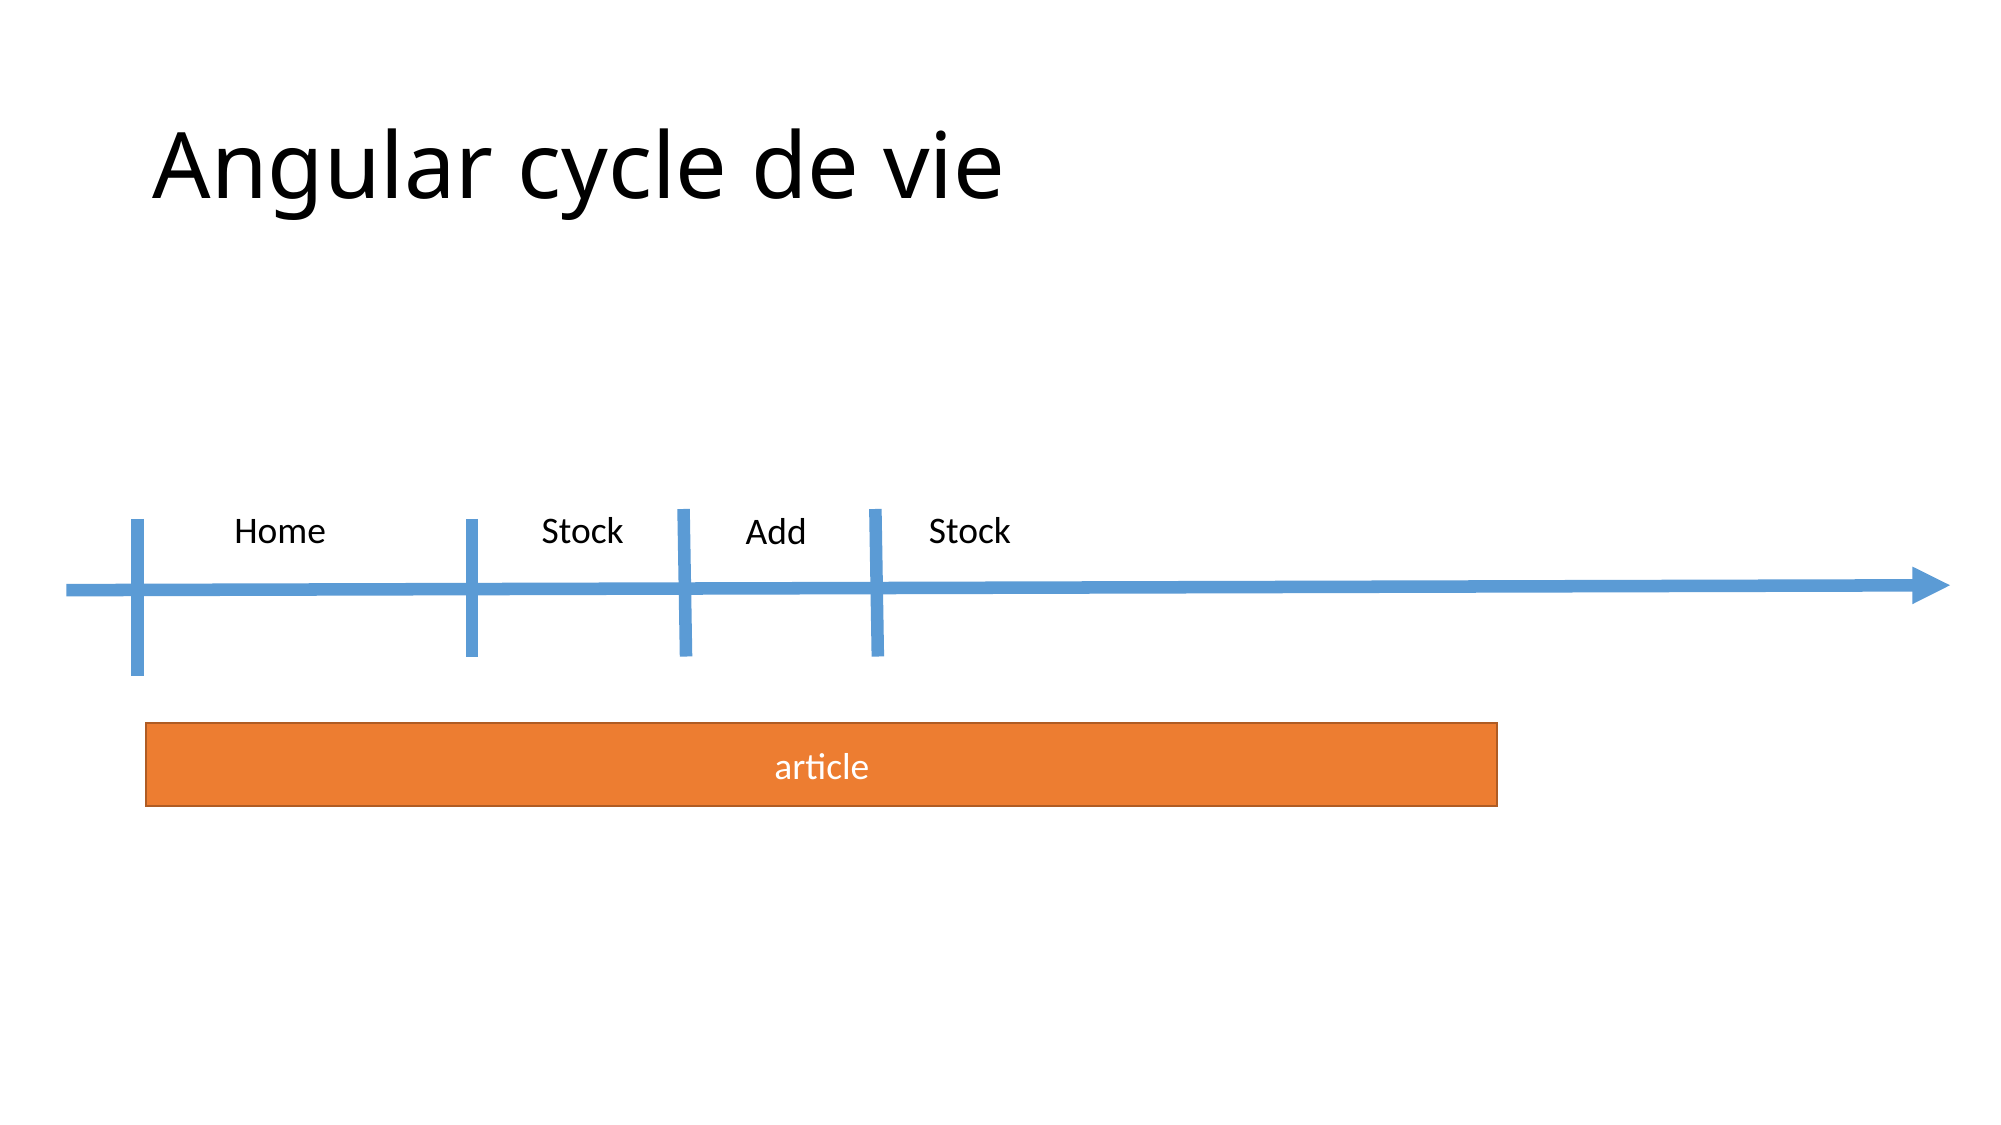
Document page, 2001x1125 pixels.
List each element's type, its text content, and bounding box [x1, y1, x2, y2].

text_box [138, 585, 472, 591]
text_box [683, 508, 687, 657]
text_box Stock [526, 499, 639, 559]
text_box article [145, 722, 1498, 807]
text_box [878, 585, 1950, 591]
text_box Stock [914, 499, 1026, 559]
text_box Add [730, 499, 822, 560]
text_box Home [219, 499, 342, 559]
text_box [687, 585, 875, 591]
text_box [66, 585, 137, 591]
title Angular cycle de vie [137, 59, 1863, 278]
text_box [473, 585, 683, 591]
